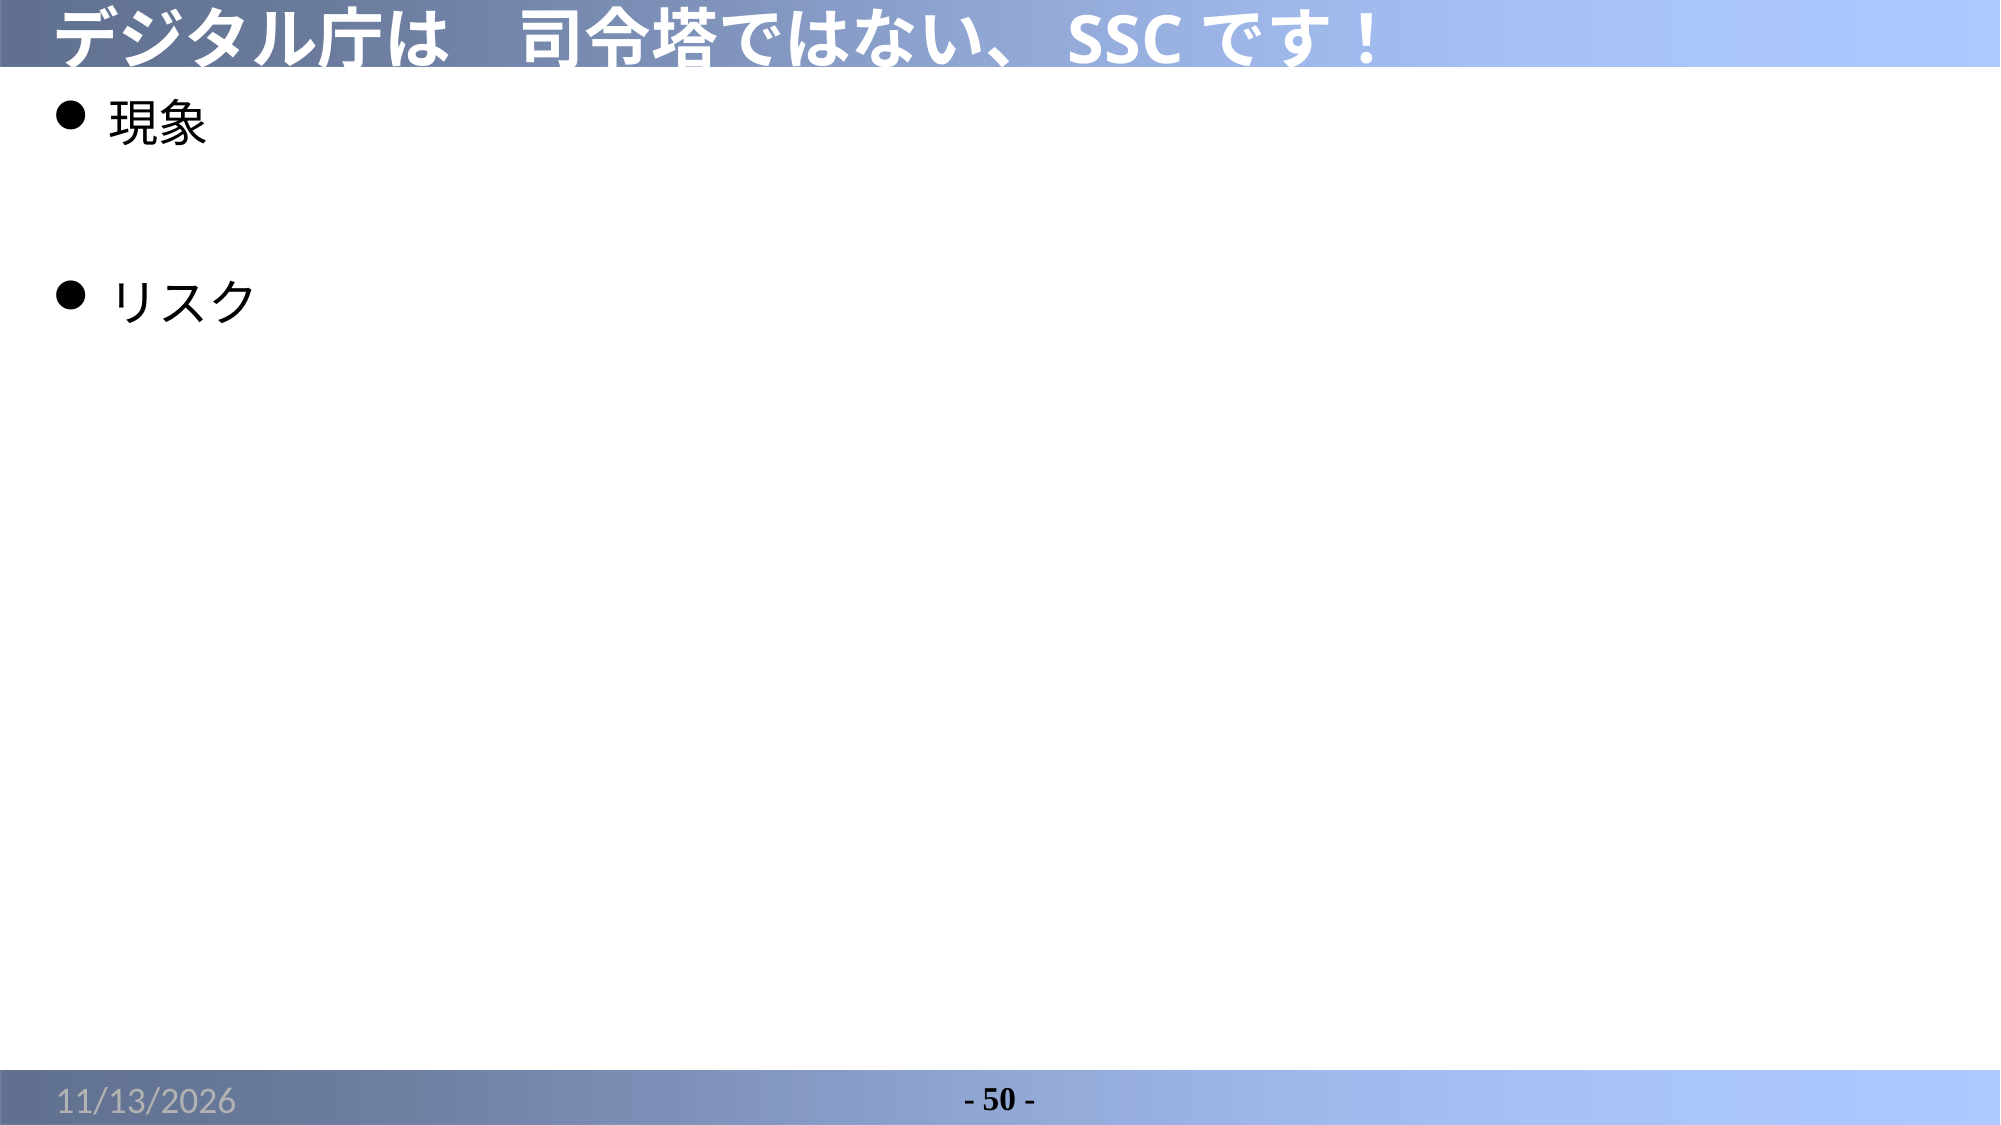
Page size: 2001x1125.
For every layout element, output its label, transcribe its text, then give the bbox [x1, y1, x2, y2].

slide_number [55, 1076, 516, 1122]
title デジタル庁は 司令塔ではない、SSCです！ [52, 0, 1946, 78]
list 現象 リスク [52, 91, 1946, 516]
slide_number - 50 - [934, 1078, 1063, 1117]
